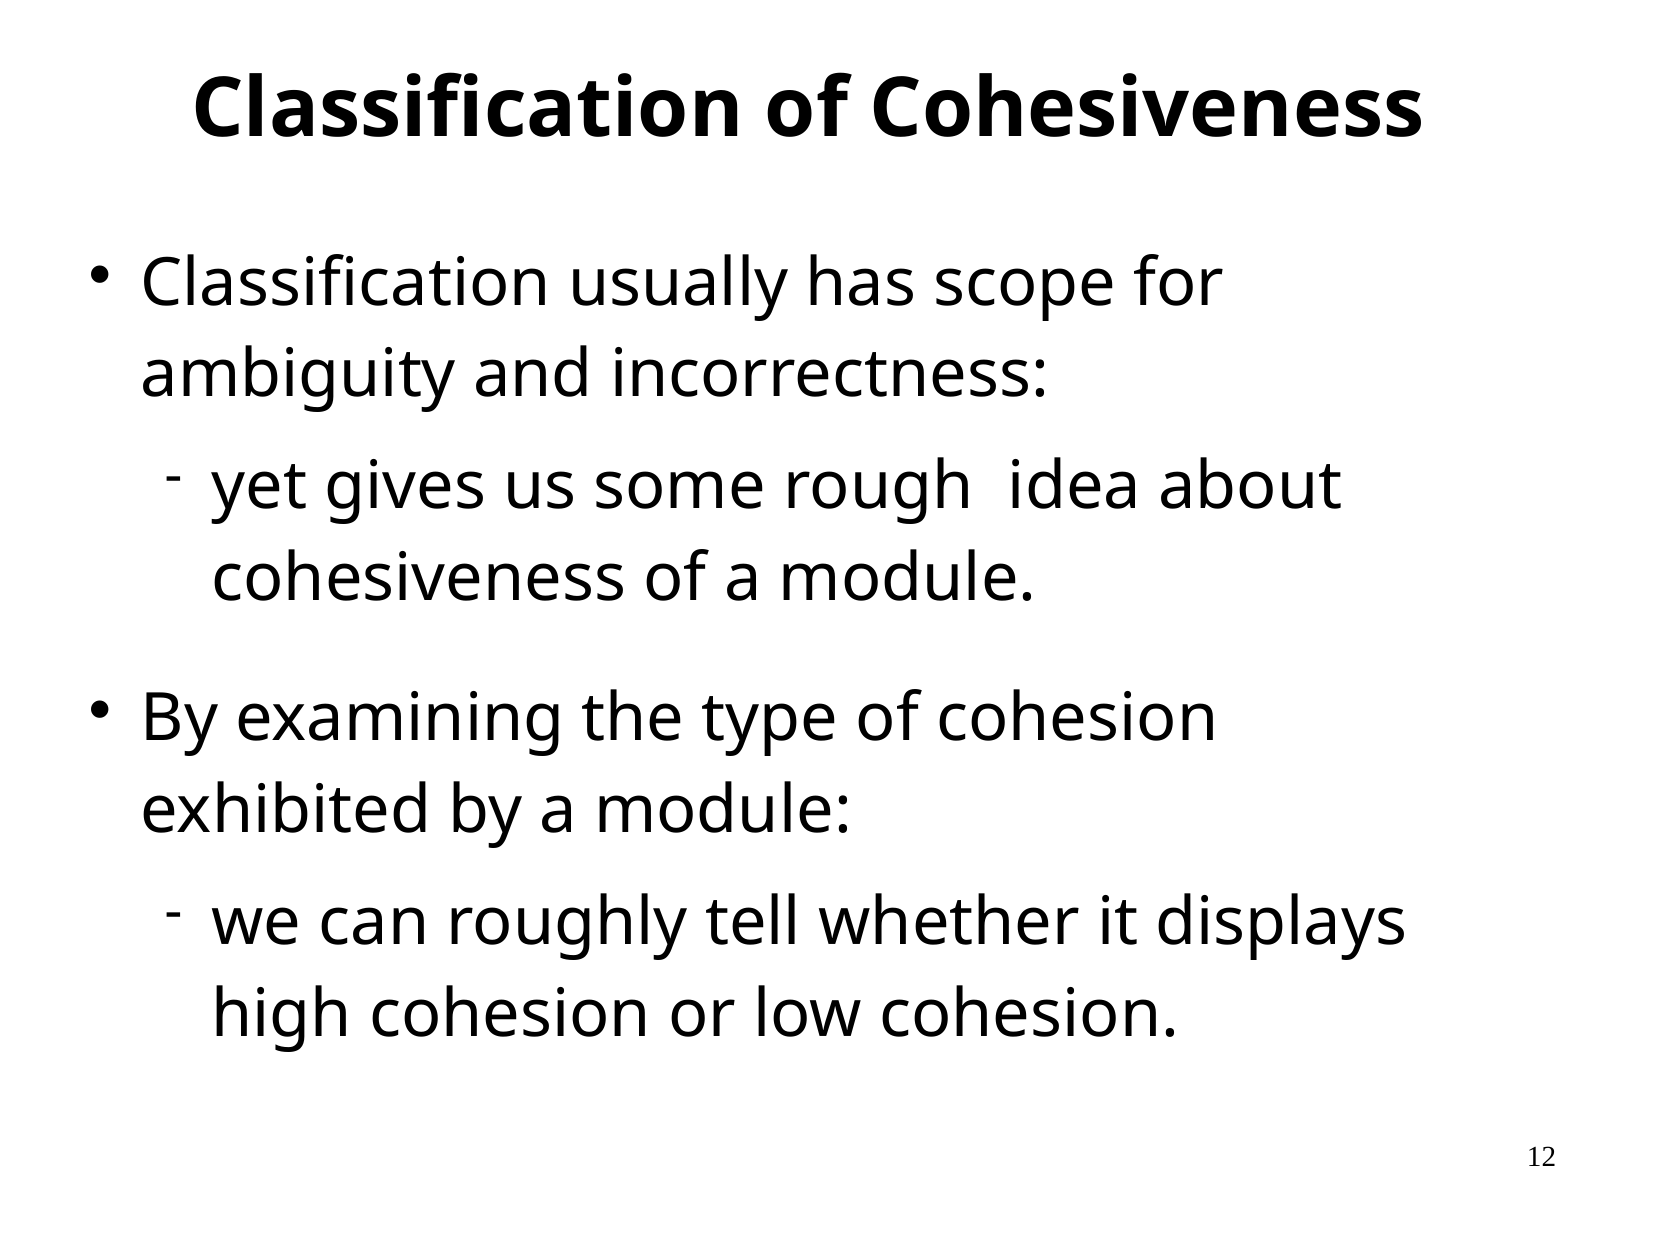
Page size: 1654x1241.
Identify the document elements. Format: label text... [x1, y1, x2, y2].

title Classification of Cohesiveness [164, 32, 1453, 188]
list Classification usually has scope for ambiguity and incorrectness: yet gives us some rough idea about cohesiveness of a module. By examining the type of cohesion exhibited by a module: we can roughly tell whether it displays high cohesion or low cohesion. [69, 220, 1490, 858]
